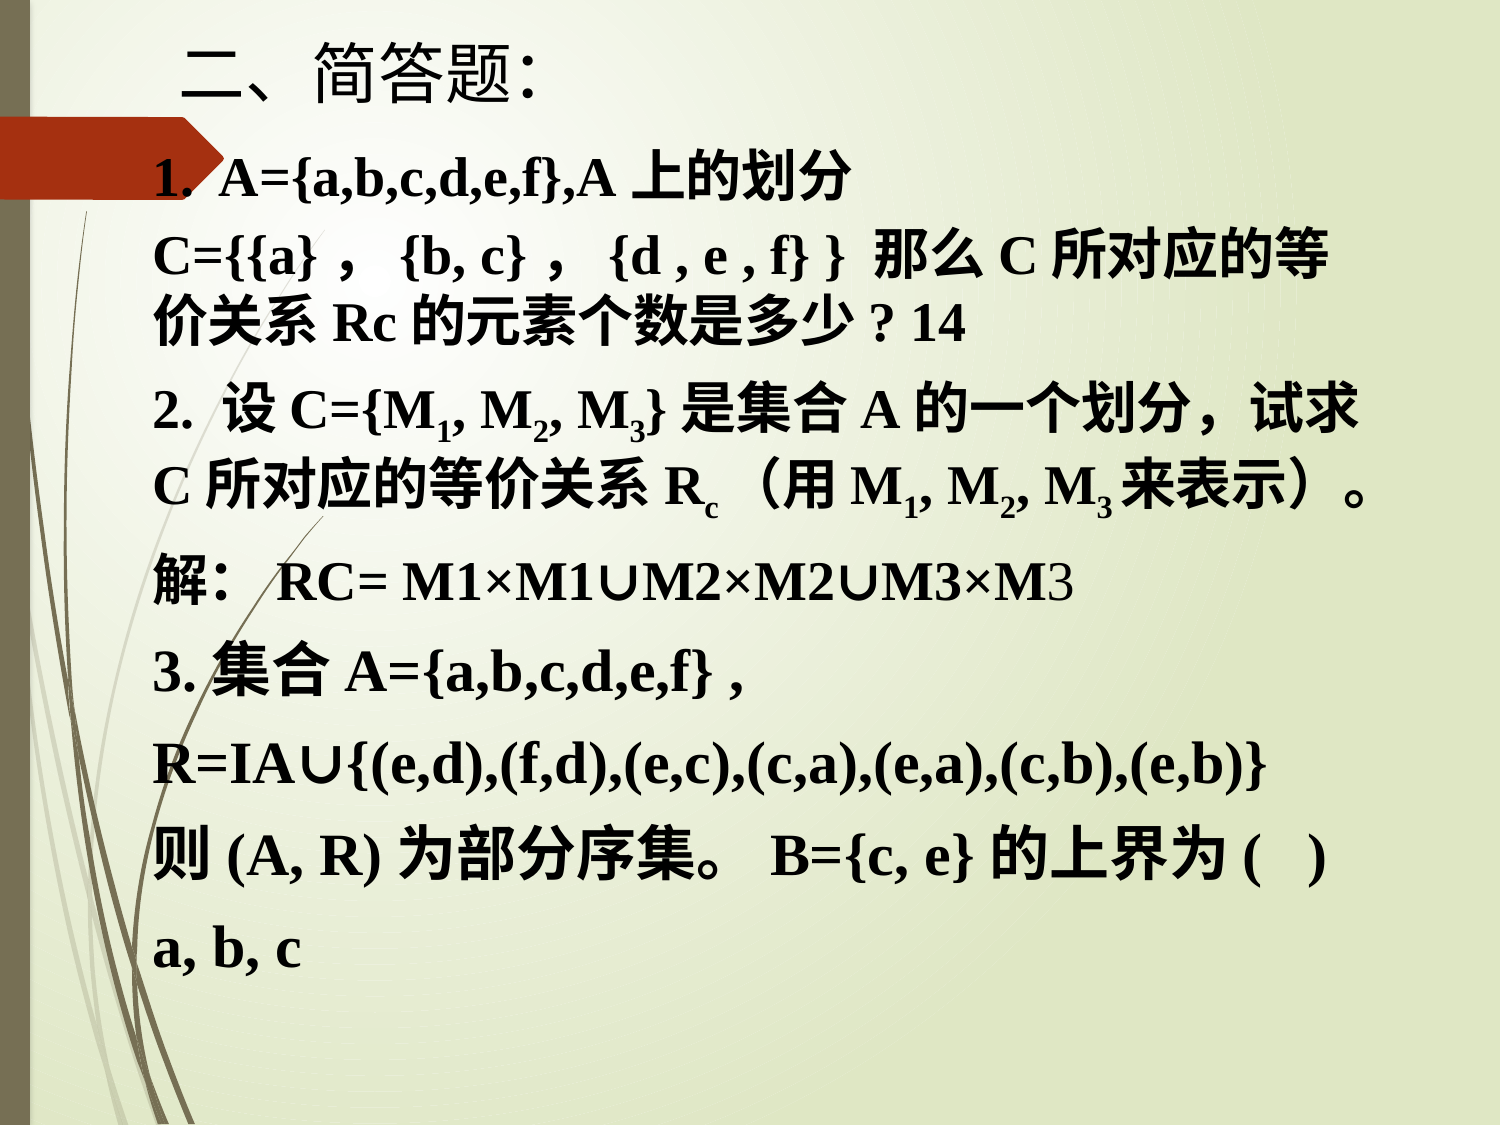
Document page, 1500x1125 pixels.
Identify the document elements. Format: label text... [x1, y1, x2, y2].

title 二、简答题： [163, 24, 1364, 133]
list 1. A={a,b,c,d,e,f},A上的划分 C={{a}，{b, c}，{d , e , f} } 那么C所对应的等价关系Rc的元素个数是多少? 14 2. 设C={M1, M2, M3}是集合A的一个划分，试求C所对应的等价关系Rc（用M1, M2, M3来表示）。 解：RC= M1×M1∪M2×M2∪M3×M3 3.集合A={a,b,c,d,e,f} , R=IA∪{(e,d),(f,d),(e,c),(c,a),(e,a),(c,b),(e,b)} 则(A, R)为部分序集。B={c, e}的上界为( ) a, b, c [137, 132, 1390, 1092]
